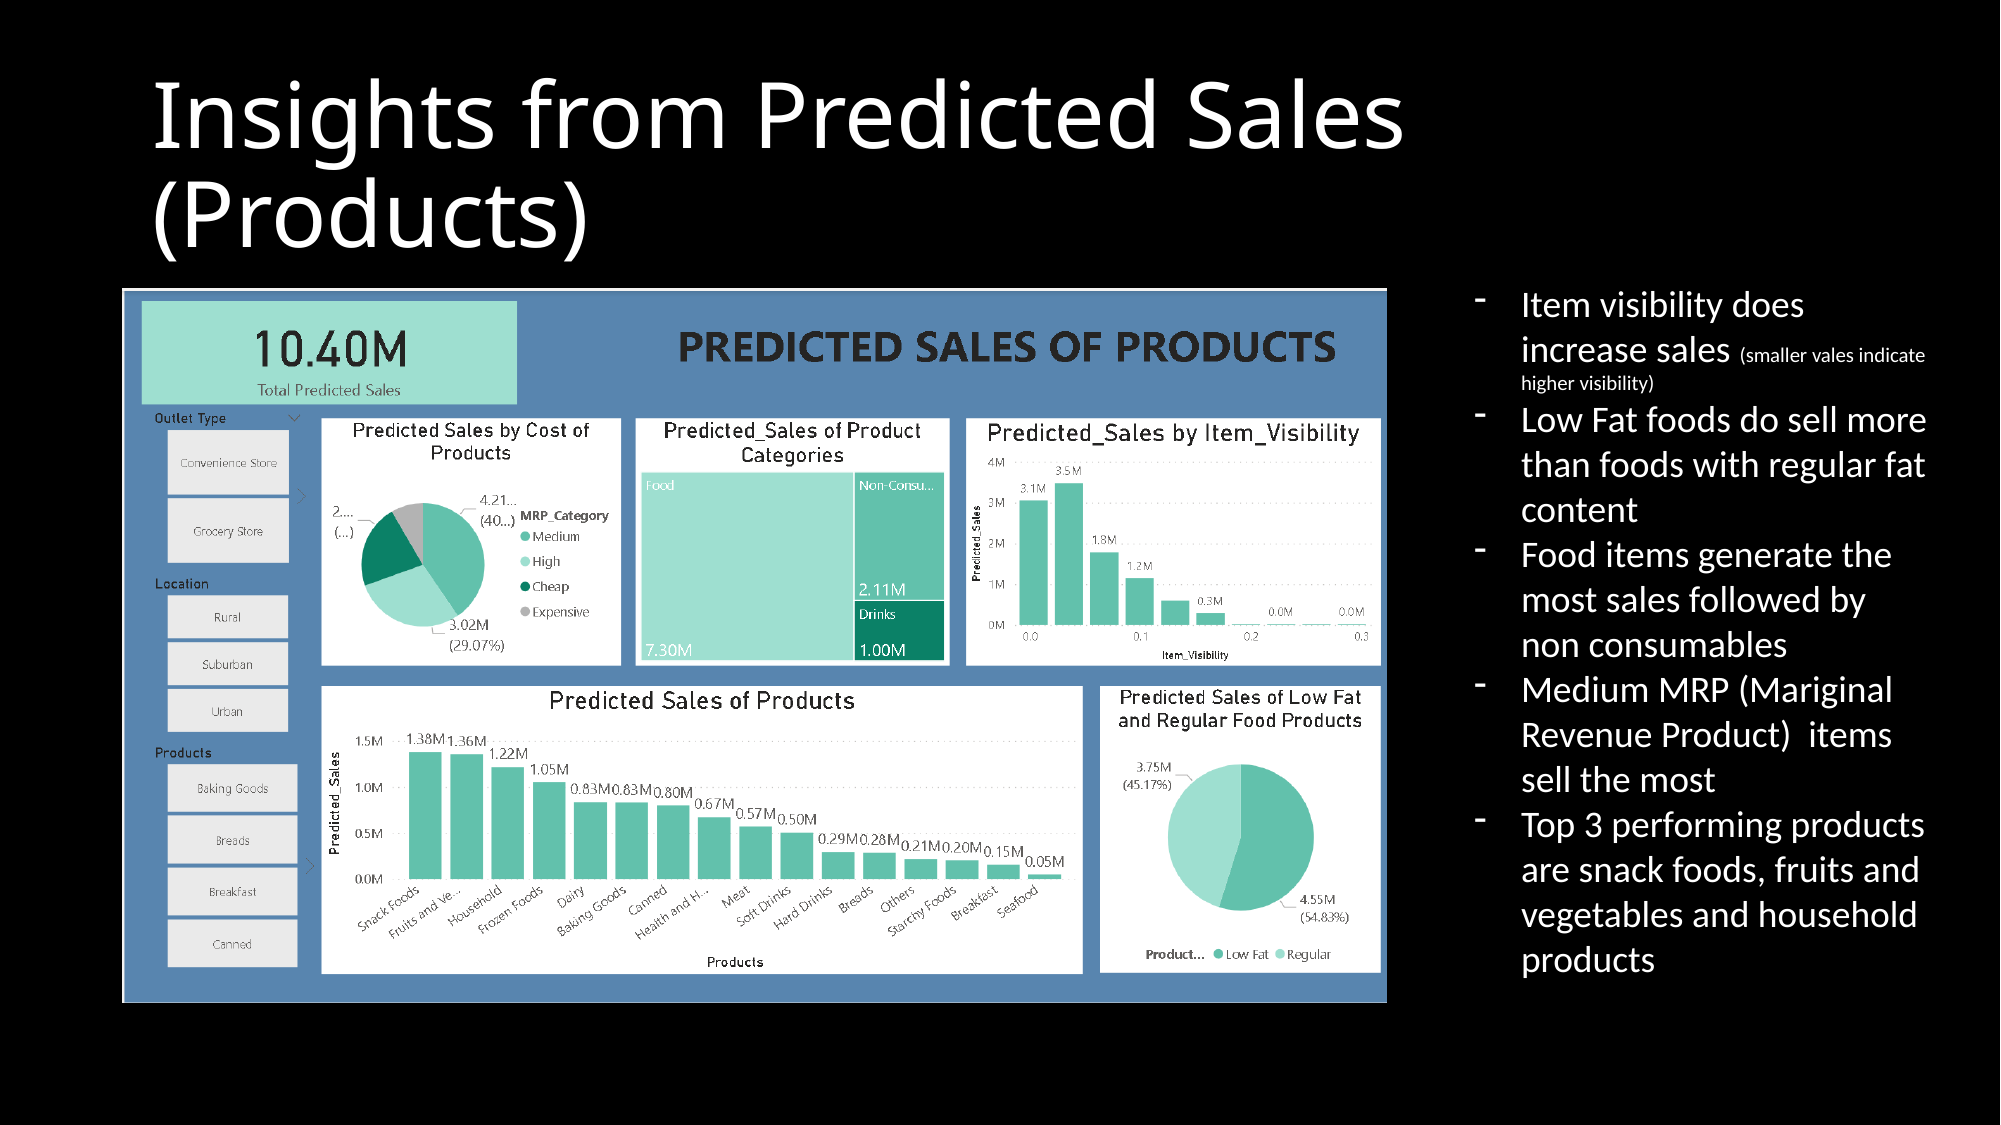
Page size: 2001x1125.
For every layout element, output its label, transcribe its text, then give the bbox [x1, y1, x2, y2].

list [122, 288, 1387, 1003]
text_box Item visibility does increase sales (smaller vales indicate higher visibility) Low Fat foods do sell more than foods with regular fat content Food items generate the most sales followed by non consumables Medium MRP (Mariginal Revenue Product) items sell the most Top 3 performing products are snack foods, fruits and vegetables and household products [1459, 272, 1949, 987]
title Insights from Predicted Sales (Products) [137, 59, 1863, 278]
